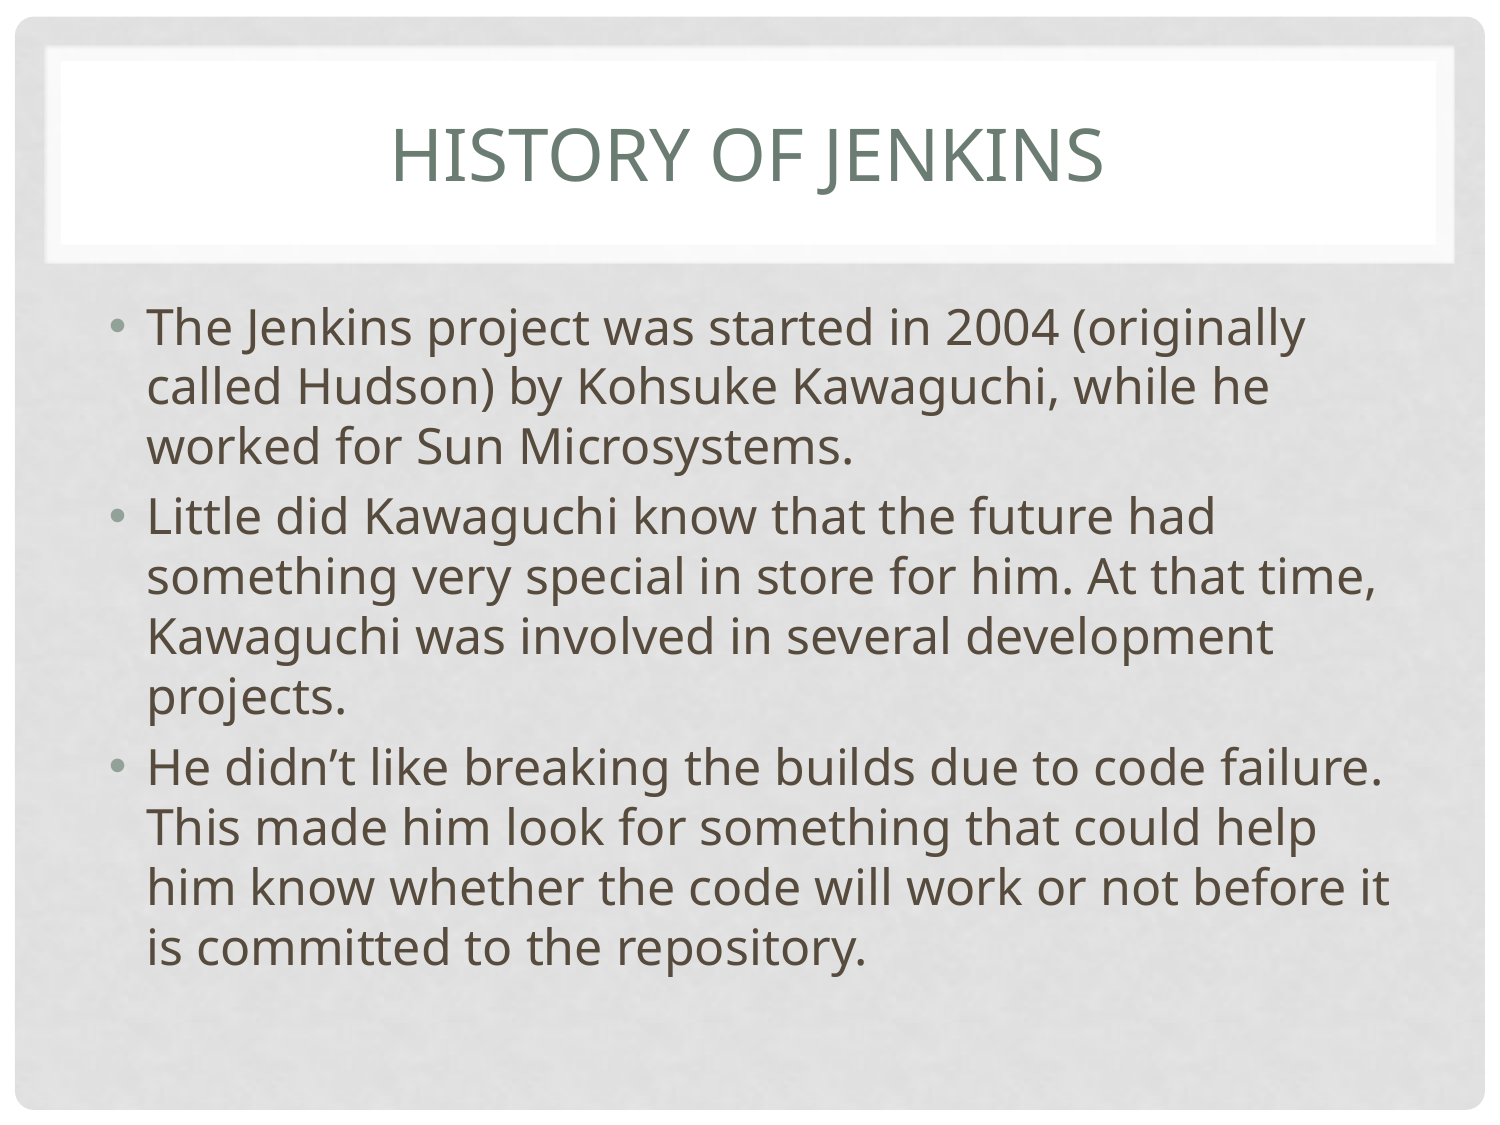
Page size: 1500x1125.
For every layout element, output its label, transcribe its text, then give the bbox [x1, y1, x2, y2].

title History Of Jenkins [69, 66, 1425, 238]
list The Jenkins project was started in 2004 (originally called Hudson) by Kohsuke Kawaguchi, while he worked for Sun Microsystems. Little did Kawaguchi know that the future had something very special in store for him. At that time, Kawaguchi was involved in several development projects. He didn’t like breaking the builds due to code failure. This made him look for something that could help him know whether the code will work or not before it is committed to the repository. [75, 287, 1425, 1005]
